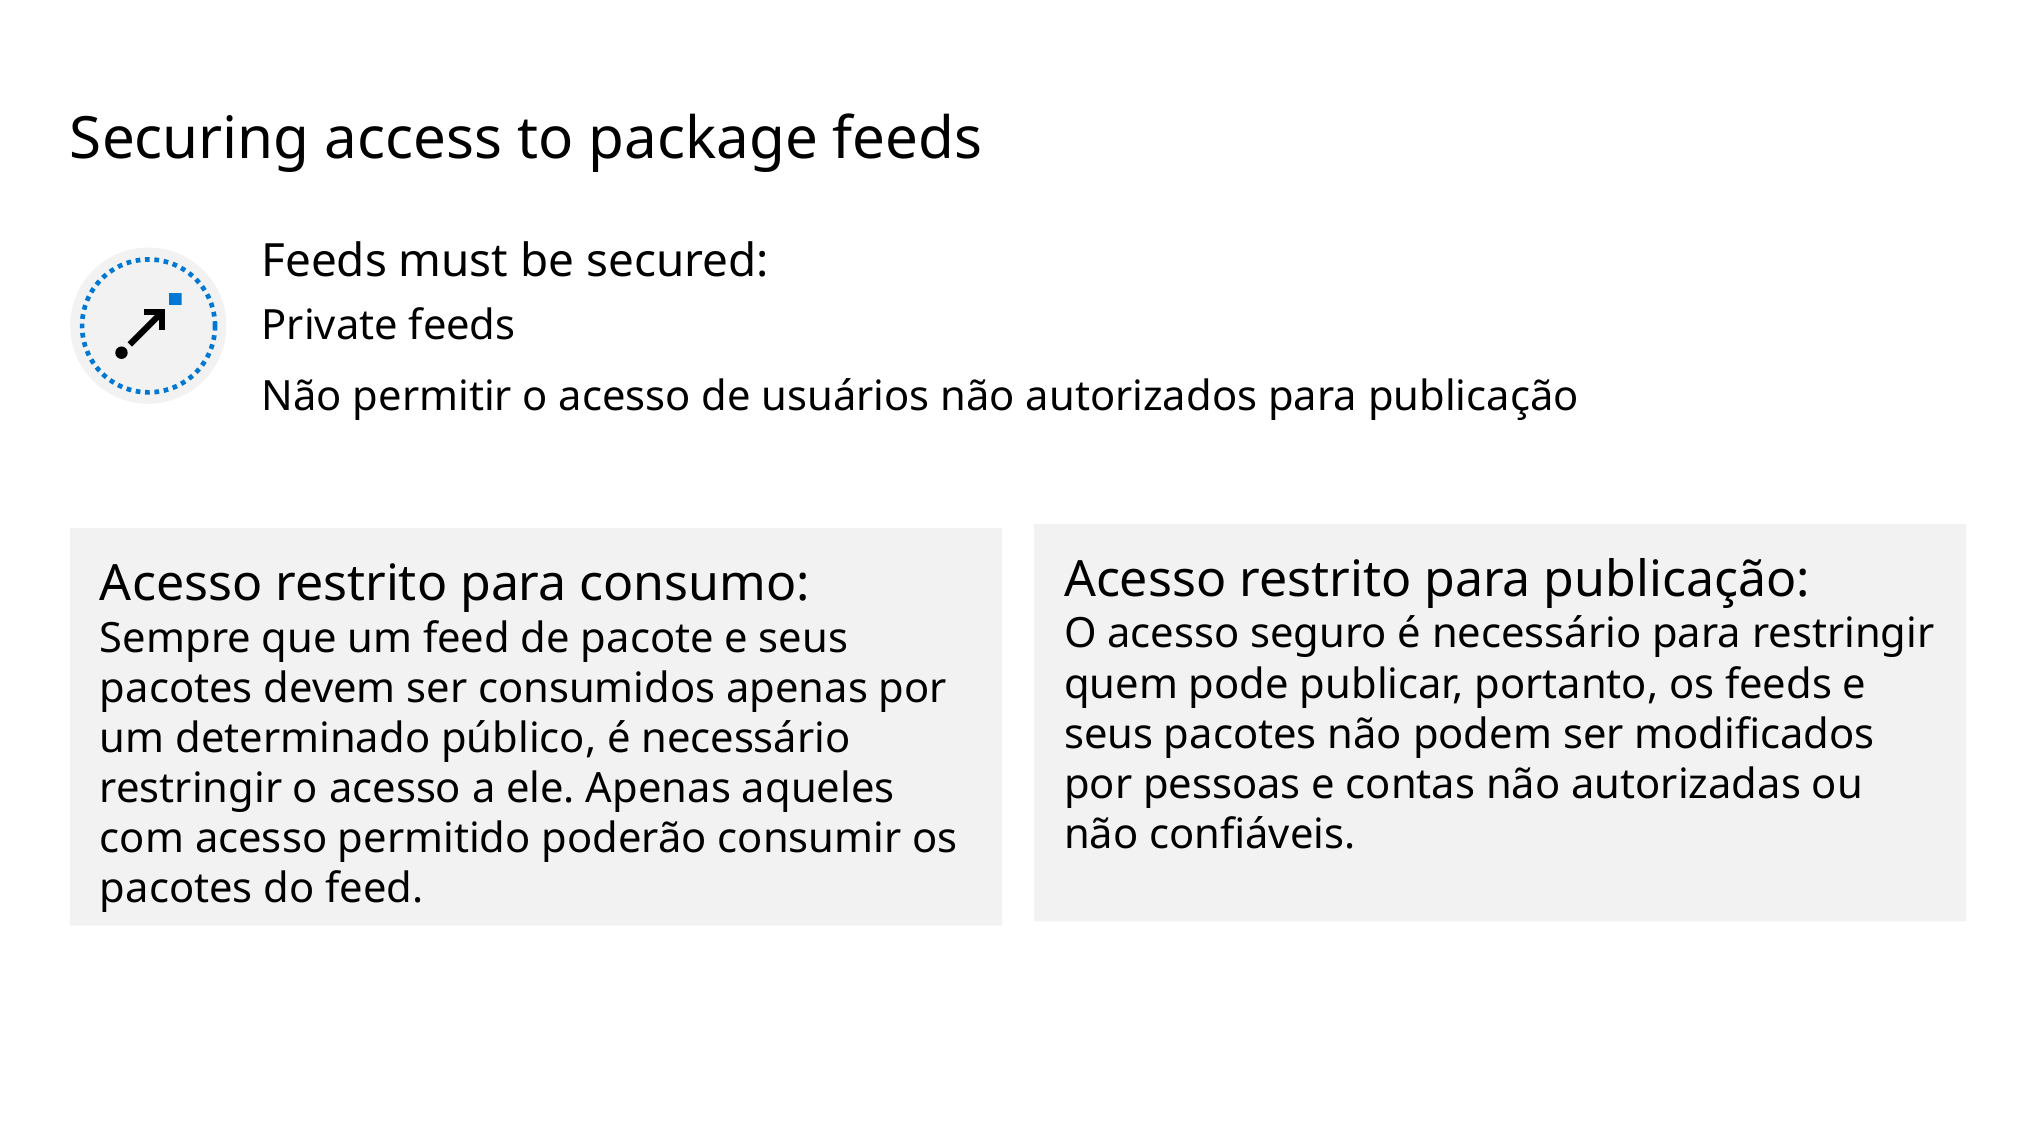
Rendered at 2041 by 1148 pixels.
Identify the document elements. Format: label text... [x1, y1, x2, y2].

title Securing access to package feeds [70, 103, 1969, 172]
picture [69, 247, 227, 404]
text_box Acesso restrito para consumo: Sempre que um feed de pacote e seus pacotes devem ser consumidos apenas por um determinado público, é necessário restringir o acesso a ele. Apenas aqueles com acesso permitido poderão consumir os pacotes do feed. [69, 527, 1003, 926]
text_box Feeds must be secured: Private feeds Não permitir o acesso de usuários não autorizados para publicação [261, 230, 1964, 419]
text_box Acesso restrito para publicação: O acesso seguro é necessário para restringir quem pode publicar, portanto, os feeds e seus pacotes não podem ser modificados por pessoas e contas não autorizadas ou não confiáveis. [1033, 523, 1967, 922]
